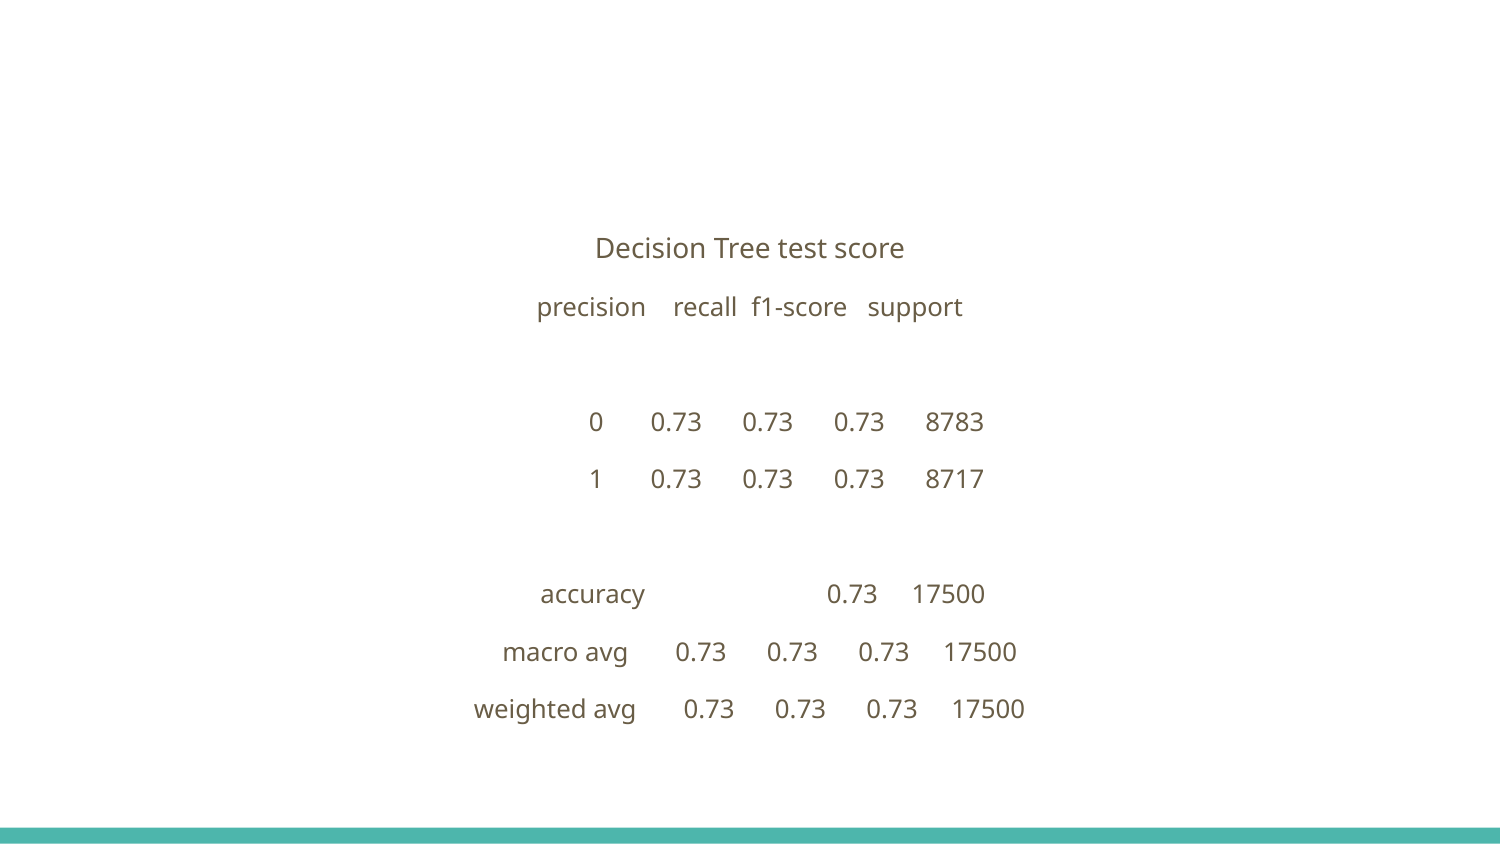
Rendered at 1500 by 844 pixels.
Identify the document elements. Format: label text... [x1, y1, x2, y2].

list Decision Tree test score precision recall f1-score support 0 0.73 0.73 0.73 8783 1 0.73 0.73 0.73 8717 accuracy 0.73 17500 macro avg 0.73 0.73 0.73 17500 weighted avg 0.73 0.73 0.73 17500 [51, 207, 1449, 750]
